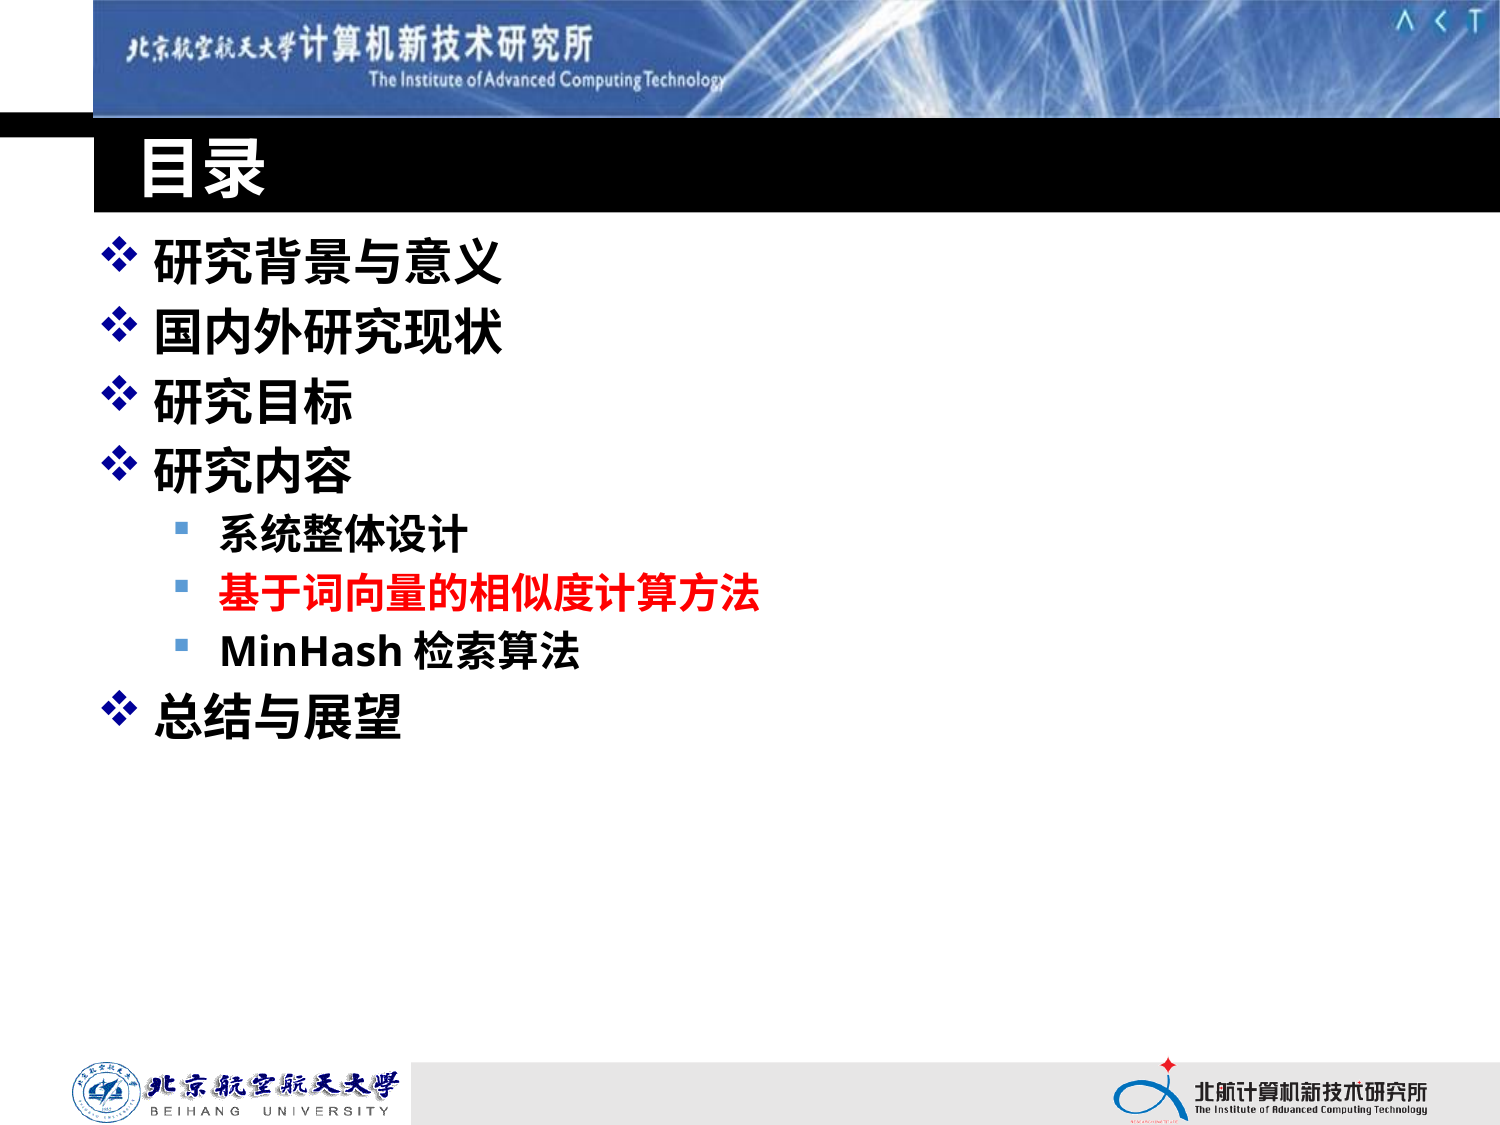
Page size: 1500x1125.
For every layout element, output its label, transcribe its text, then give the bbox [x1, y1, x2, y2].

picture [1113, 1116, 1429, 1125]
picture [93, 0, 1500, 118]
picture [70, 1059, 411, 1125]
title 目录 [120, 119, 1401, 213]
footer [962, 1062, 1438, 1116]
picture [1113, 1054, 1429, 1062]
list 研究背景与意义 国内外研究现状 研究目标 研究内容 系统整体设计 基于词向量的相似度计算方法 MinHash检索算法 总结与展望 [81, 222, 1433, 1024]
